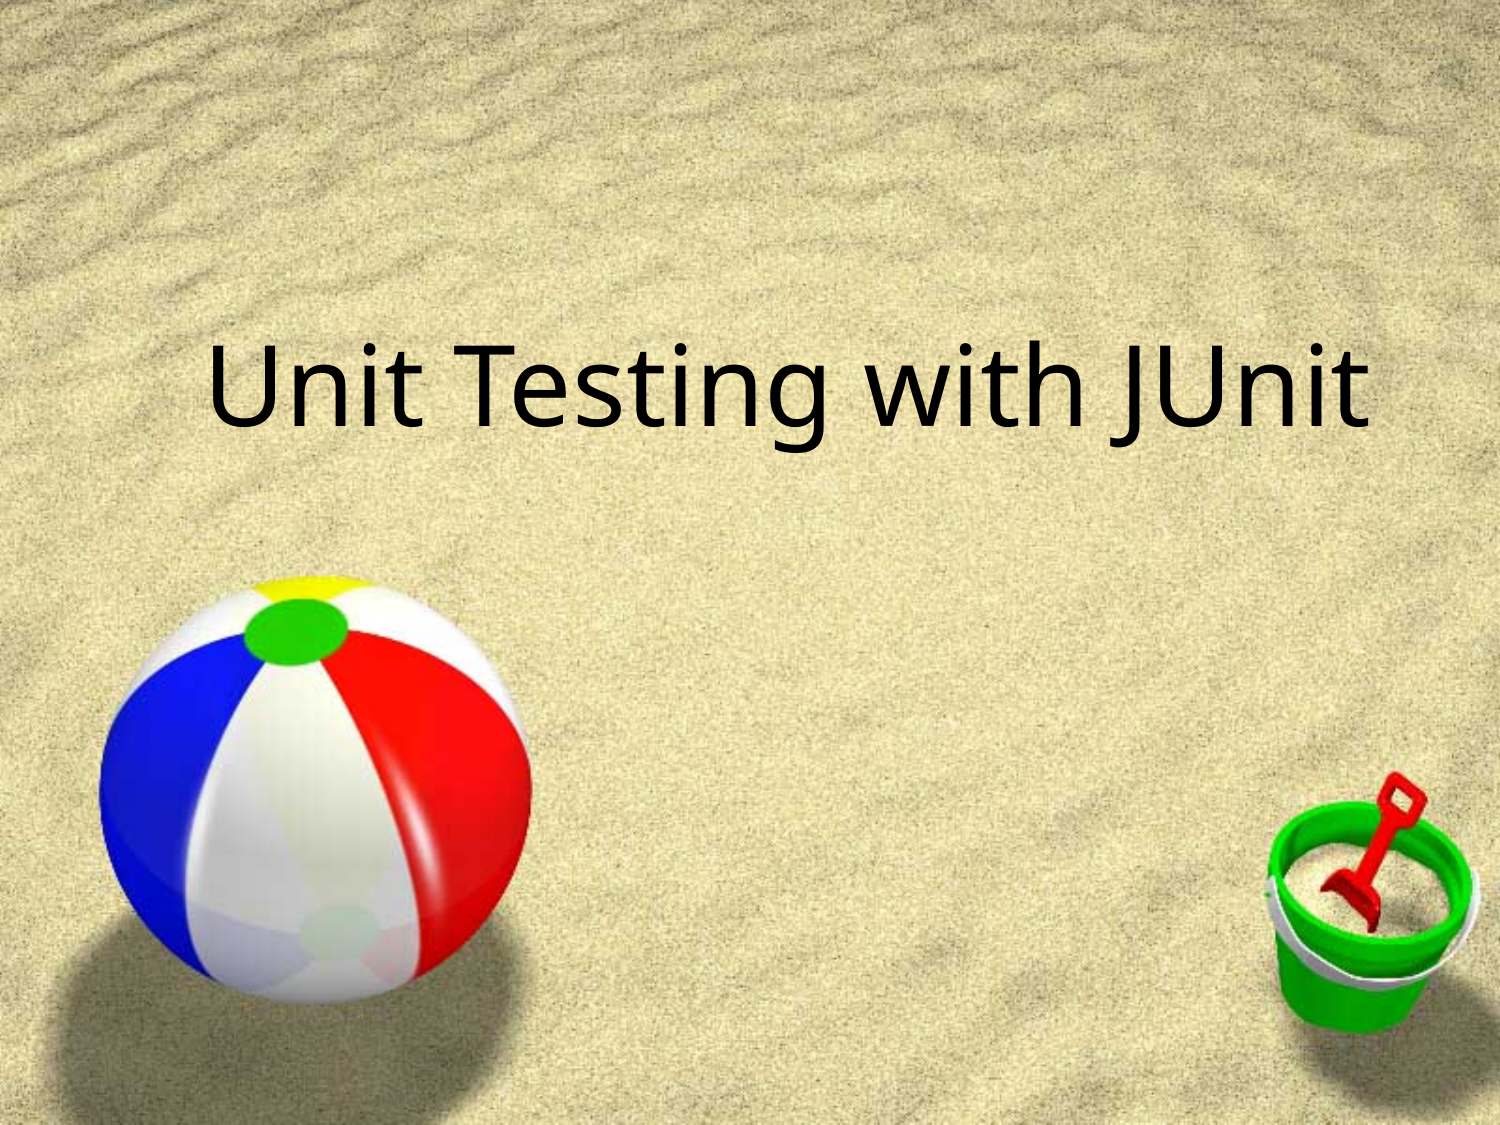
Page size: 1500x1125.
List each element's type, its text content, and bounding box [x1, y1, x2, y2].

title Unit Testing with JUnit [112, 287, 1388, 476]
picture [0, 0, 1500, 1125]
